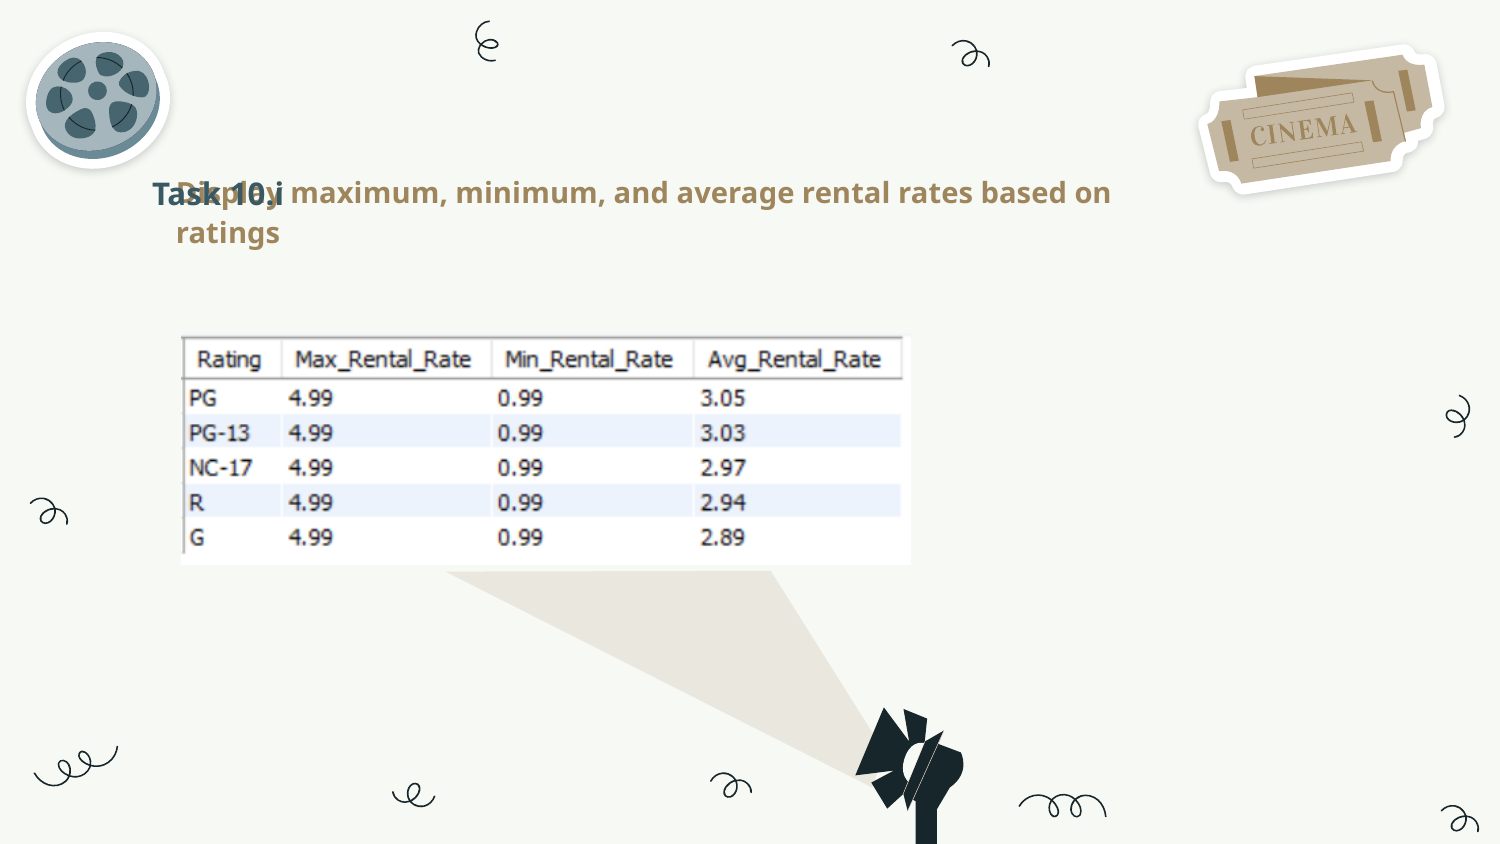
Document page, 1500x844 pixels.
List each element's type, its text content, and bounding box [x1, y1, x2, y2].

picture [180, 333, 911, 565]
title Display maximum, minimum, and average rental rates based on ratings [160, 195, 1129, 265]
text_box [29, 42, 166, 159]
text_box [1203, 50, 1440, 189]
text_box [1440, 805, 1480, 833]
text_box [445, 570, 955, 844]
title Task 10.i [133, 153, 304, 226]
